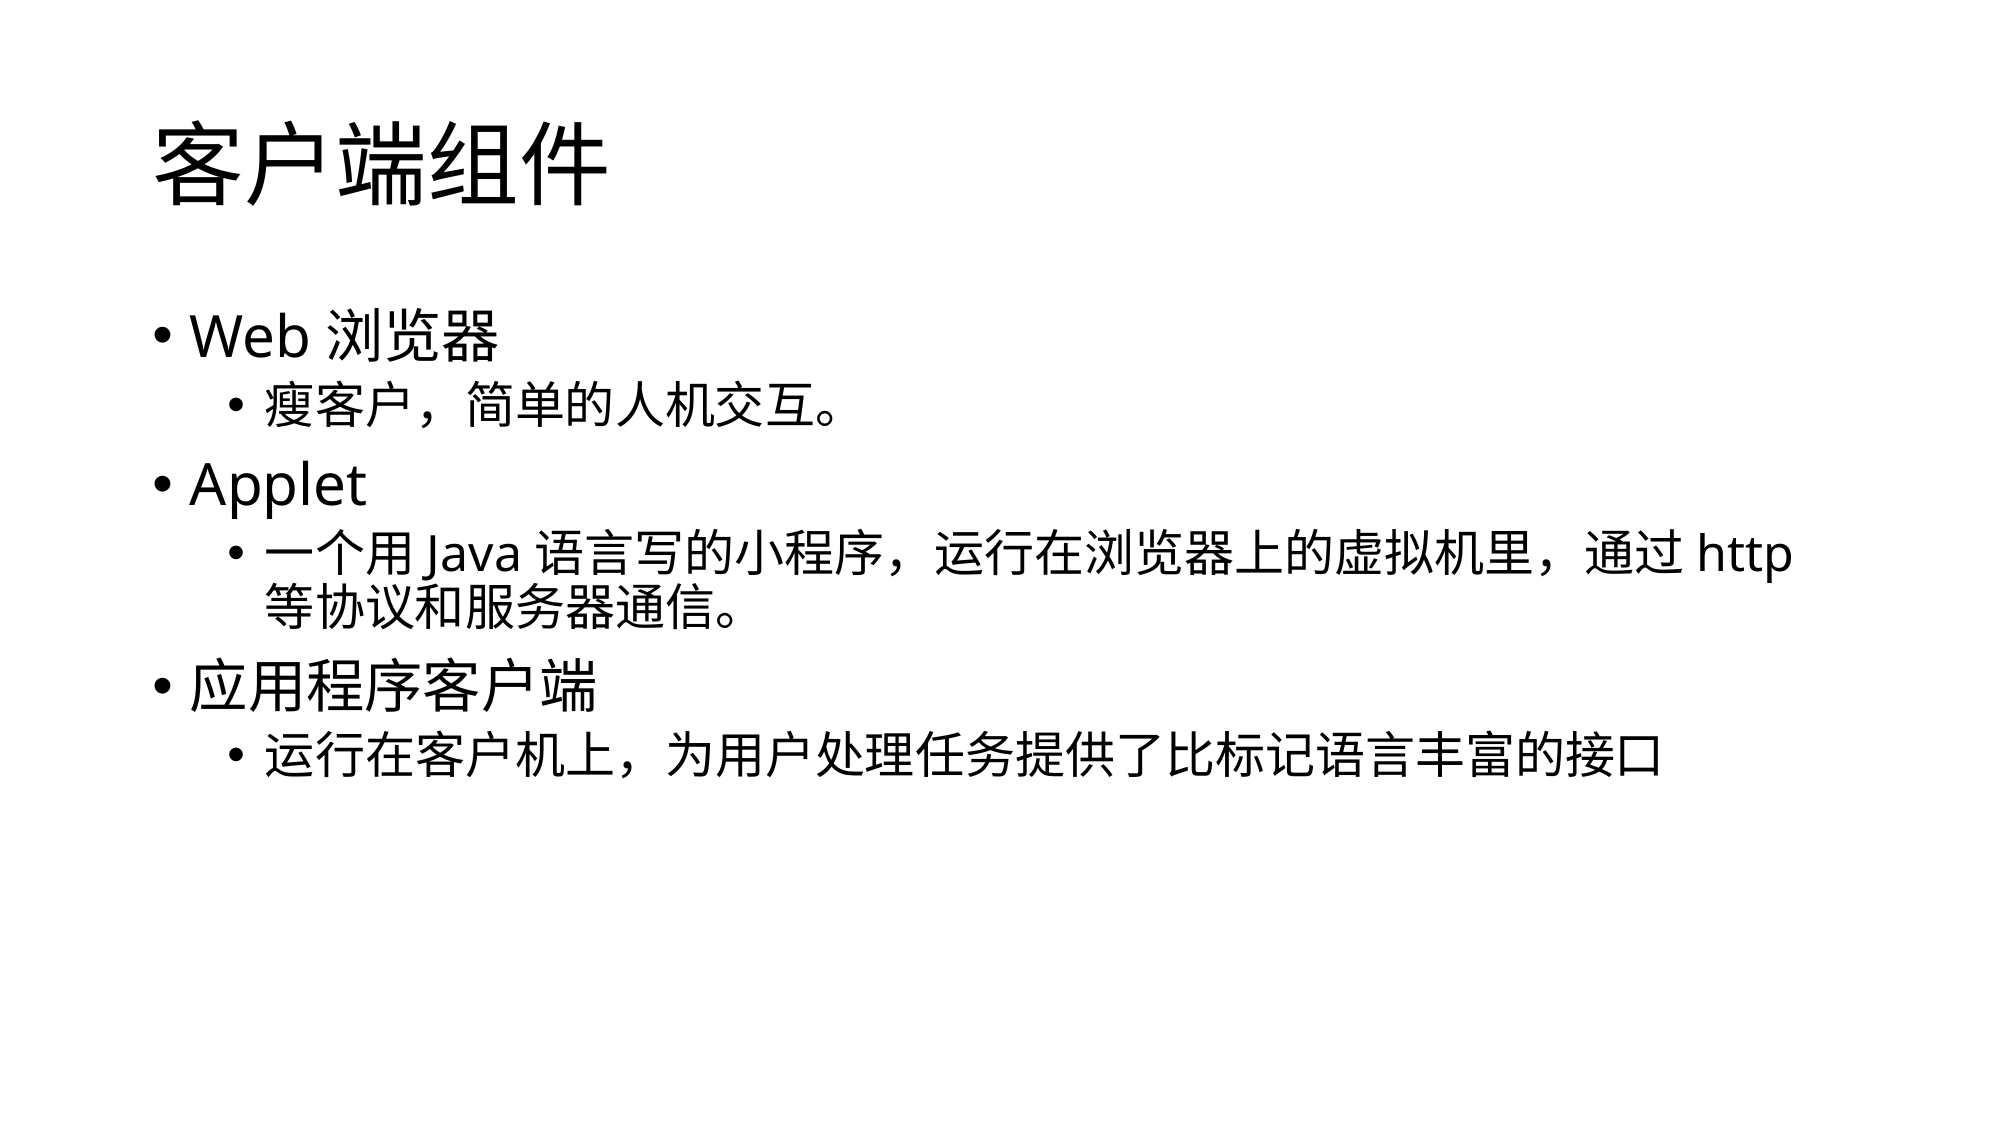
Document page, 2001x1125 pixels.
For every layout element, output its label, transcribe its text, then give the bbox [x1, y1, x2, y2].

title 客户端组件 [137, 59, 1863, 278]
list Web浏览器 瘦客户，简单的人机交互。 Applet 一个用Java语言写的小程序，运行在浏览器上的虚拟机里，通过http等协议和服务器通信。 应用程序客户端 运行在客户机上，为用户处理任务提供了比标记语言丰富的接口 [137, 299, 1863, 1014]
